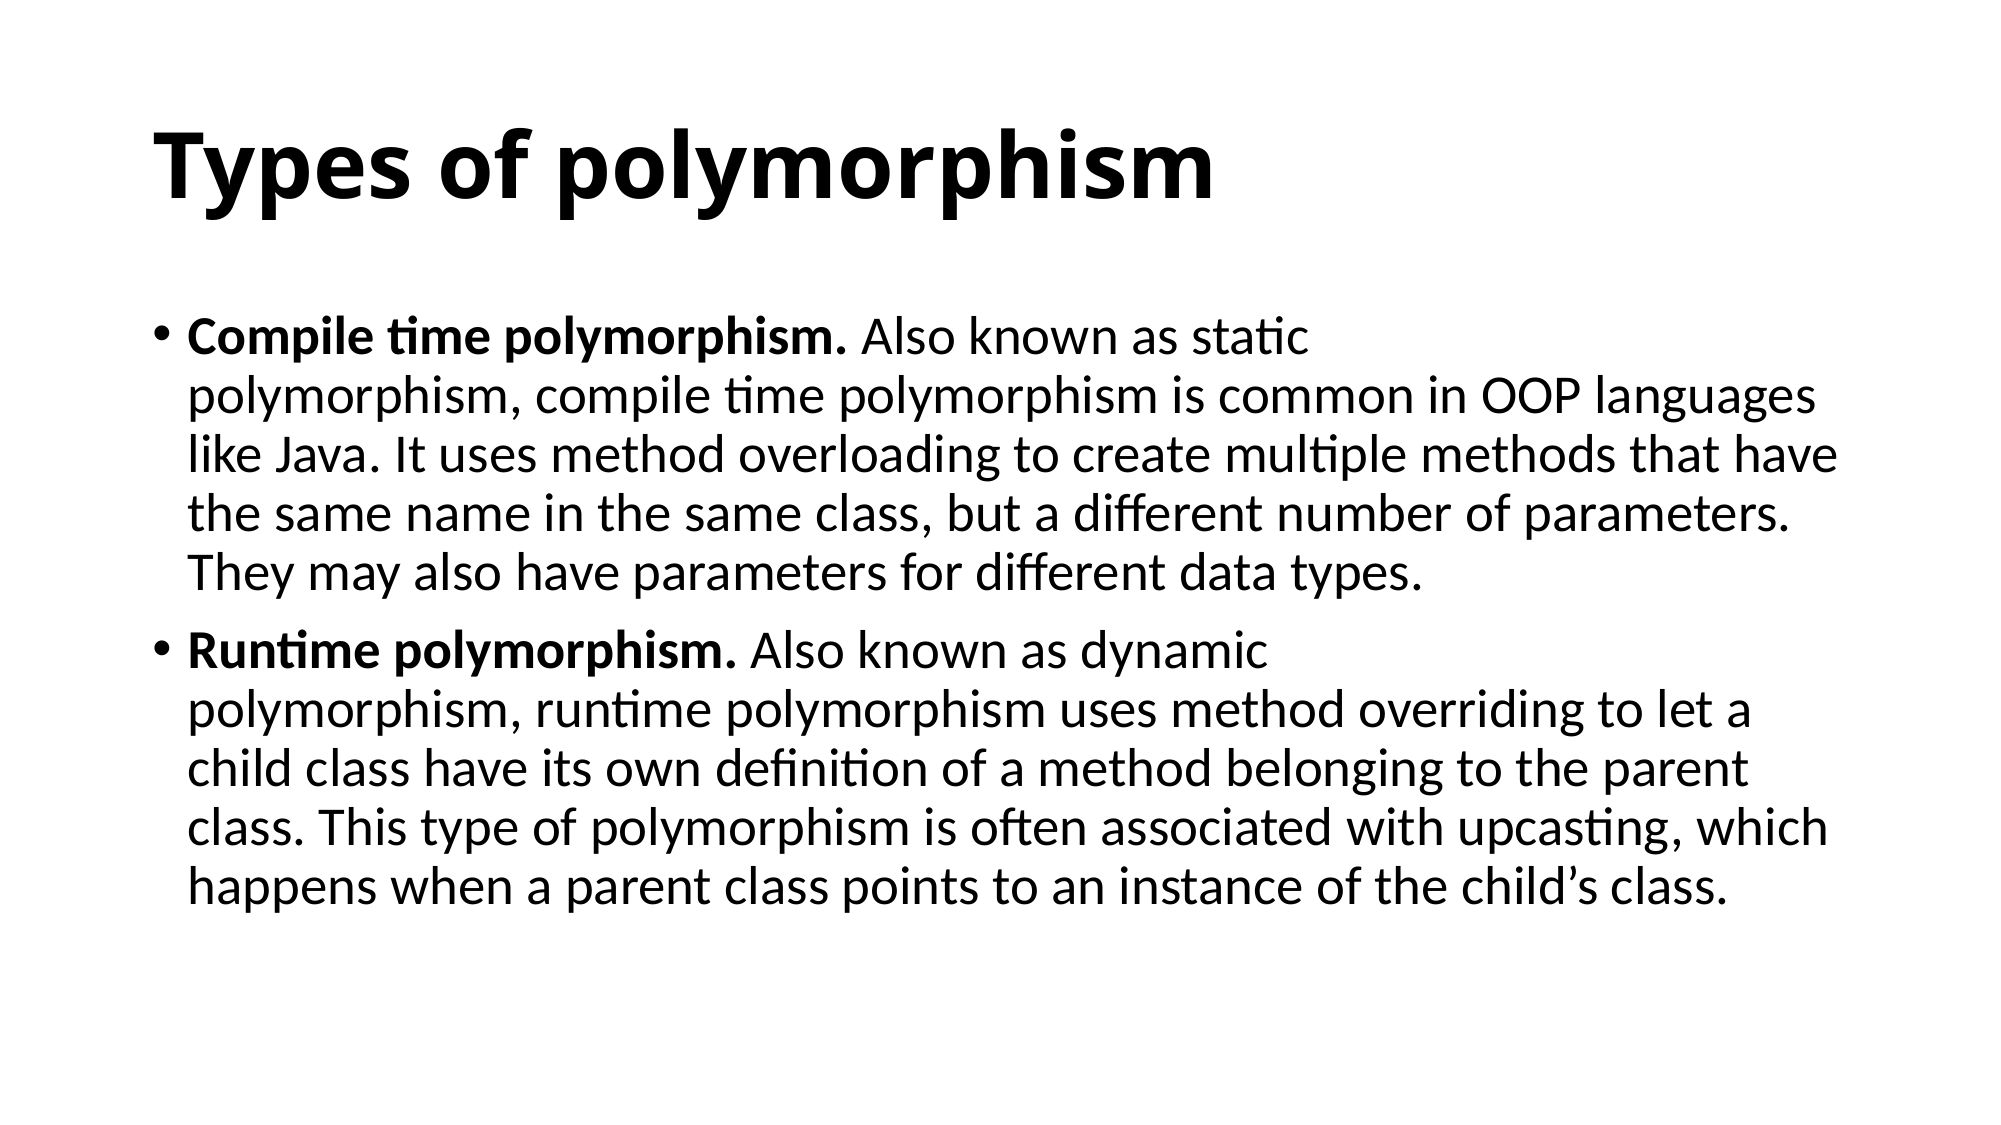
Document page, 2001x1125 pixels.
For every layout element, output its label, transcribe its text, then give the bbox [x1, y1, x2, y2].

list Compile time polymorphism. Also known as static polymorphism, compile time polymorphism is common in OOP languages like Java. It uses method overloading to create multiple methods that have the same name in the same class, but a different number of parameters. They may also have parameters for different data types. Runtime polymorphism. Also known as dynamic polymorphism, runtime polymorphism uses method overriding to let a child class have its own definition of a method belonging to the parent class. This type of polymorphism is often associated with upcasting, which happens when a parent class points to an instance of the child’s class. [137, 299, 1863, 1014]
title Types of polymorphism [137, 59, 1863, 278]
